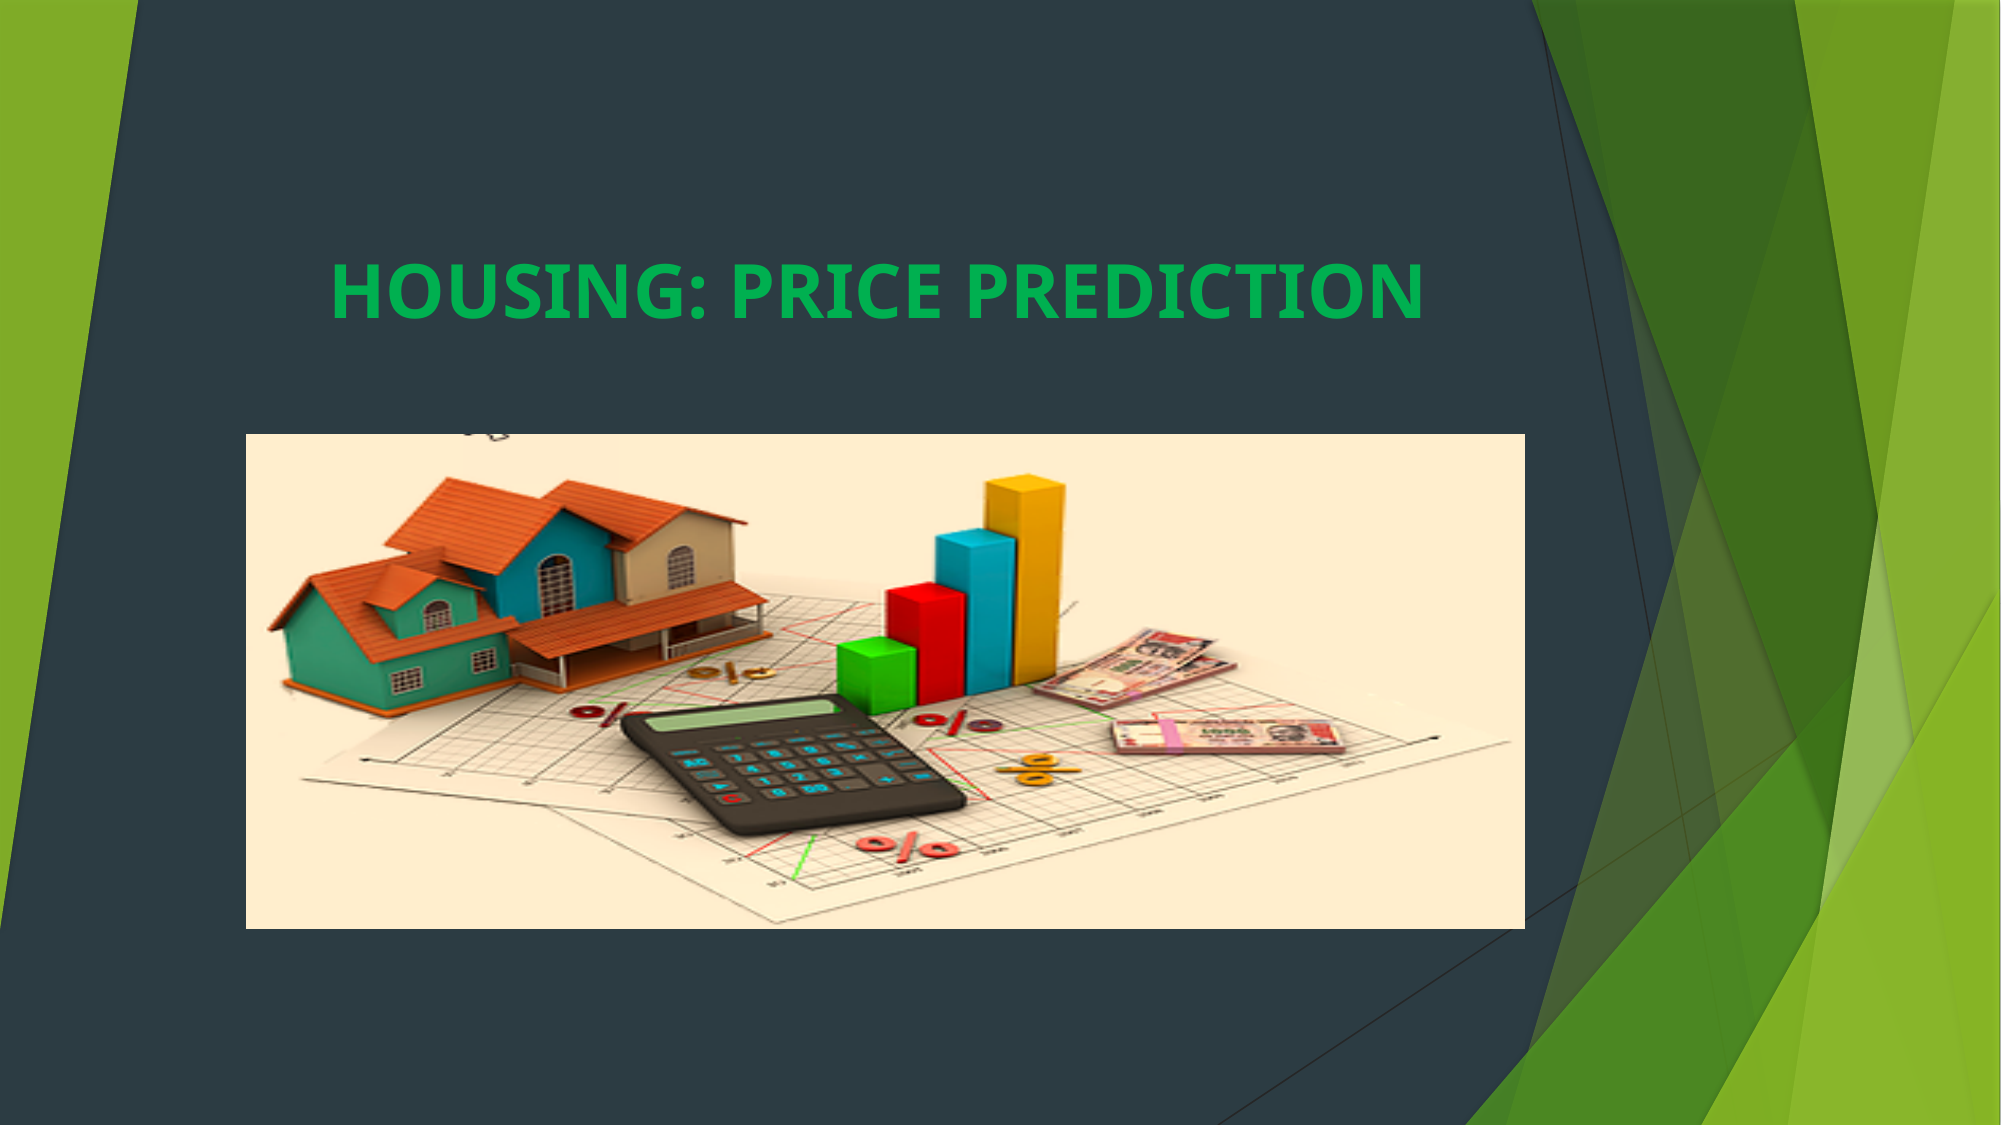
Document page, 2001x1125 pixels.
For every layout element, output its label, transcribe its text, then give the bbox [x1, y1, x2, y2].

title HOUSING: PRICE PREDICTION [258, 219, 1463, 342]
picture [245, 433, 1526, 929]
